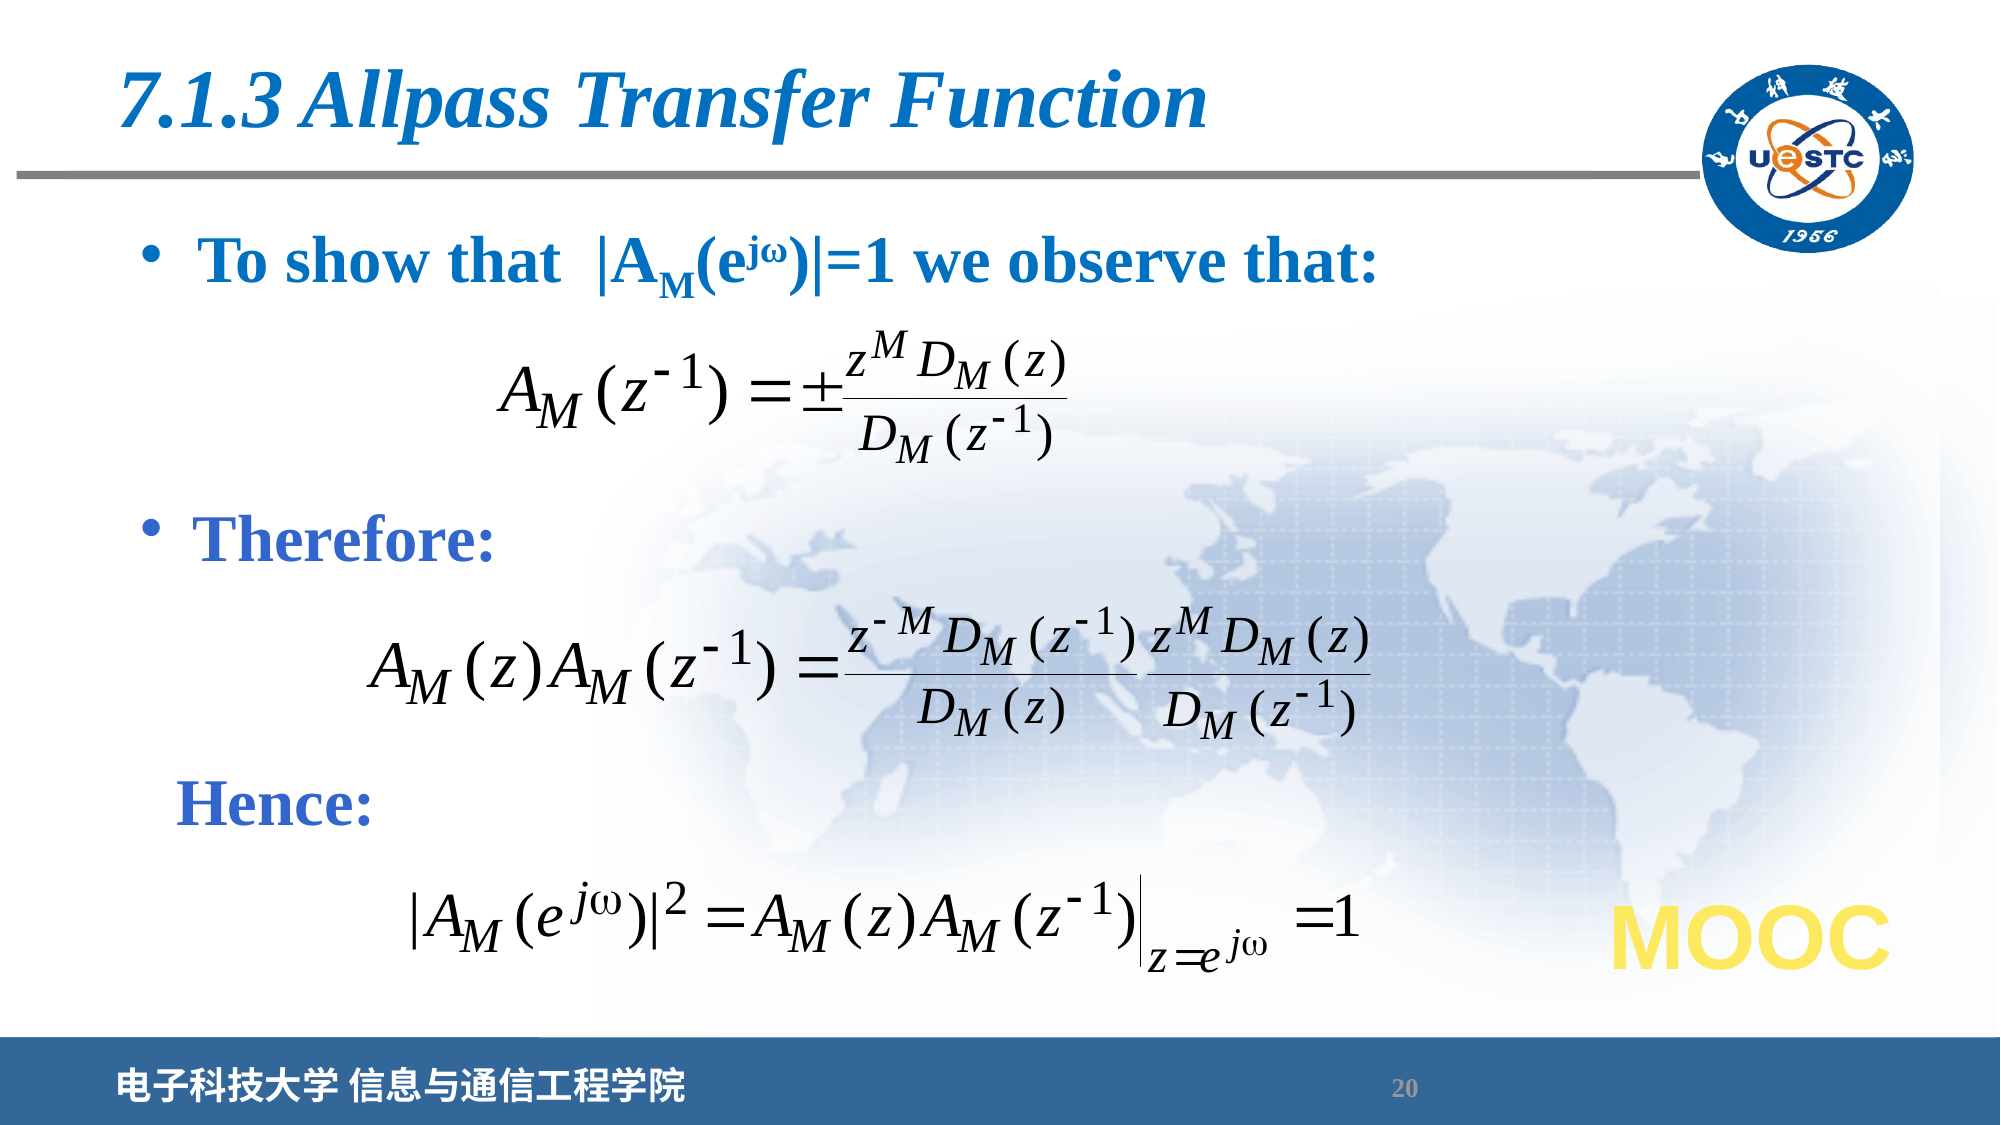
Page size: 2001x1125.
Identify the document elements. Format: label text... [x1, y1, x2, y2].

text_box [361, 597, 1375, 745]
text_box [491, 321, 1072, 469]
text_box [409, 869, 1360, 978]
picture [1679, 56, 1968, 262]
title 7.1.3 Allpass Transfer Function [102, 0, 1903, 188]
text_box MOOC [1593, 870, 1909, 995]
text_box Hence: [161, 751, 1308, 847]
picture [483, 287, 1997, 1037]
list To show that |AM(ejω)|=1 we observe that: [125, 208, 1504, 334]
text_box Therefore: [125, 487, 563, 583]
